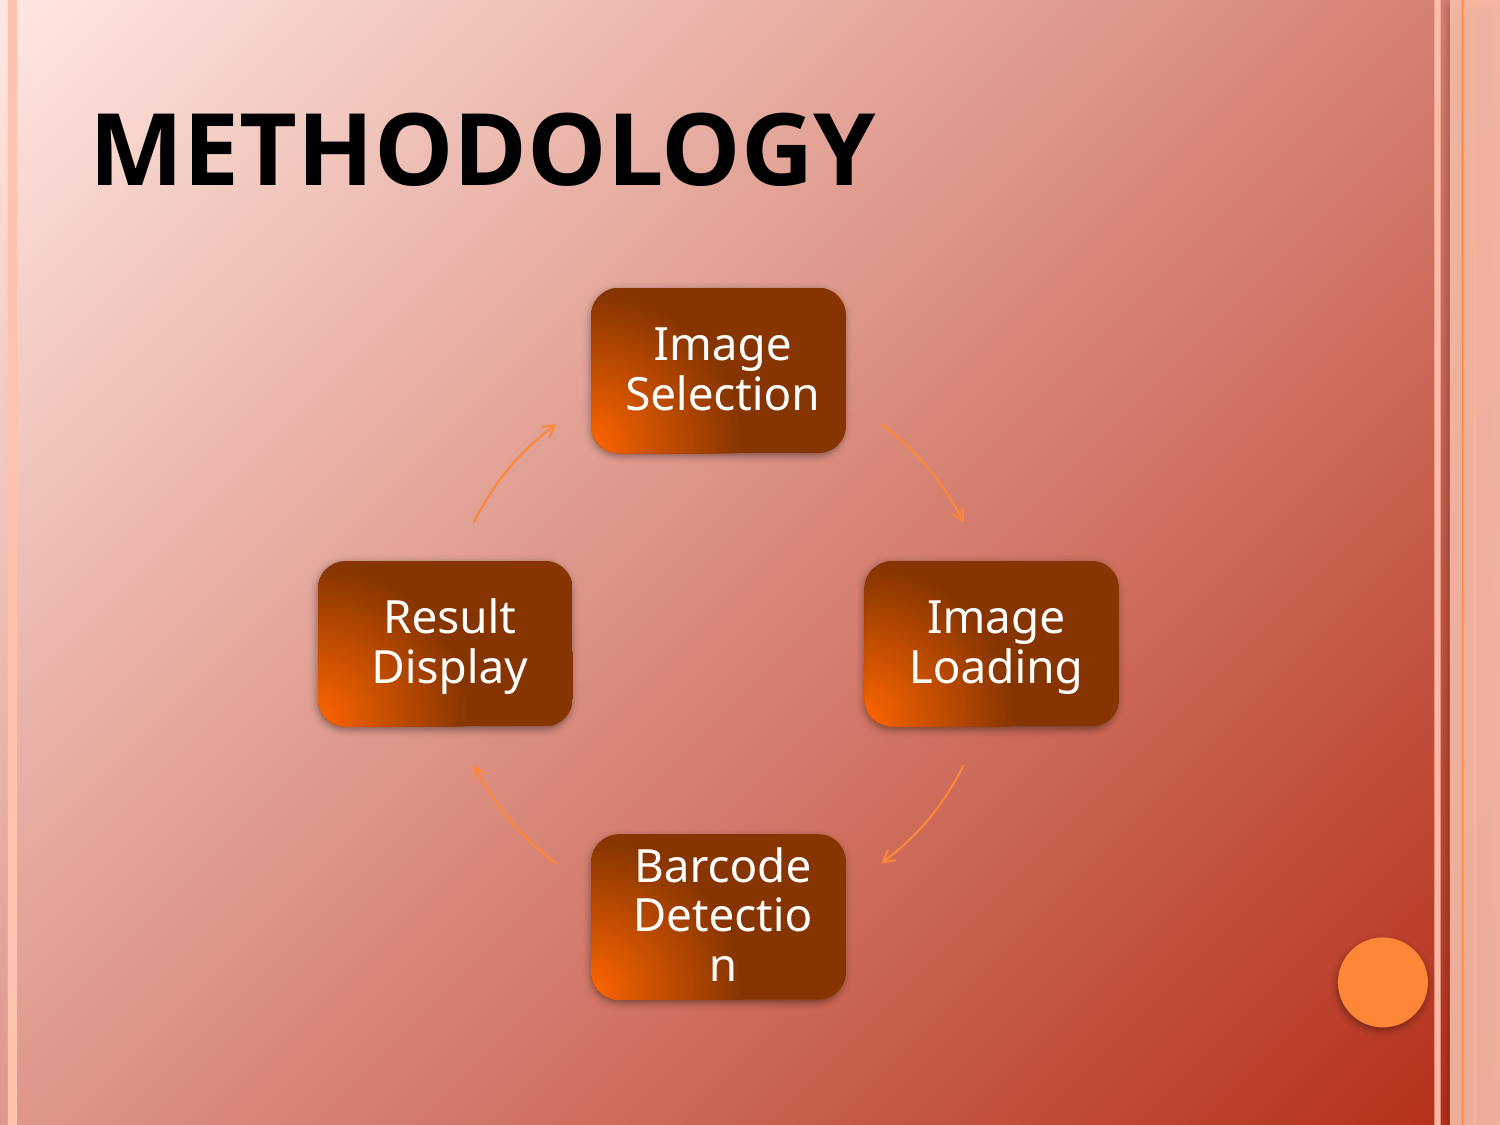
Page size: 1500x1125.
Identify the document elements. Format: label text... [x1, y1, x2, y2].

title Methodology [75, 24, 1300, 213]
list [211, 286, 1226, 1001]
